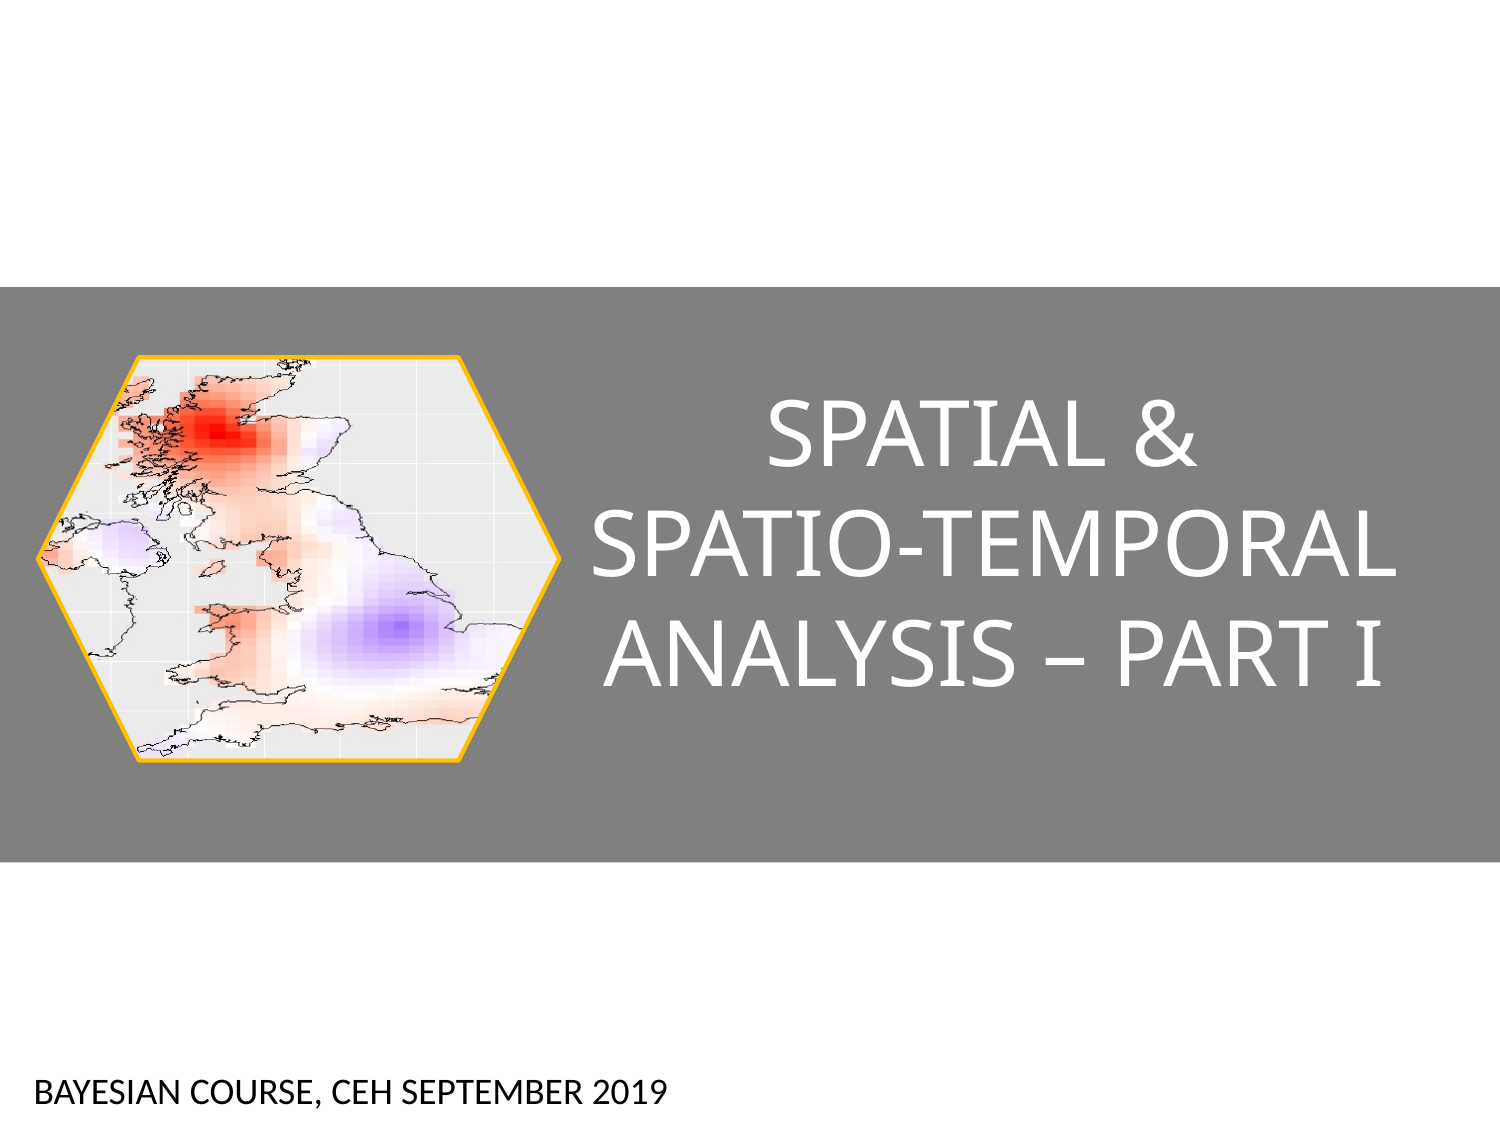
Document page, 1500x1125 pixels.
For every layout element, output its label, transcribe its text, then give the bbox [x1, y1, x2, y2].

text_box SPATIAL & spatio-temporal ANALYSIS – PART I [574, 367, 1414, 713]
text_box BAYESIAN COURSE, CEH SEPTEMBER 2019 [18, 1060, 788, 1120]
text_box [0, 287, 1500, 863]
picture [37, 357, 560, 761]
